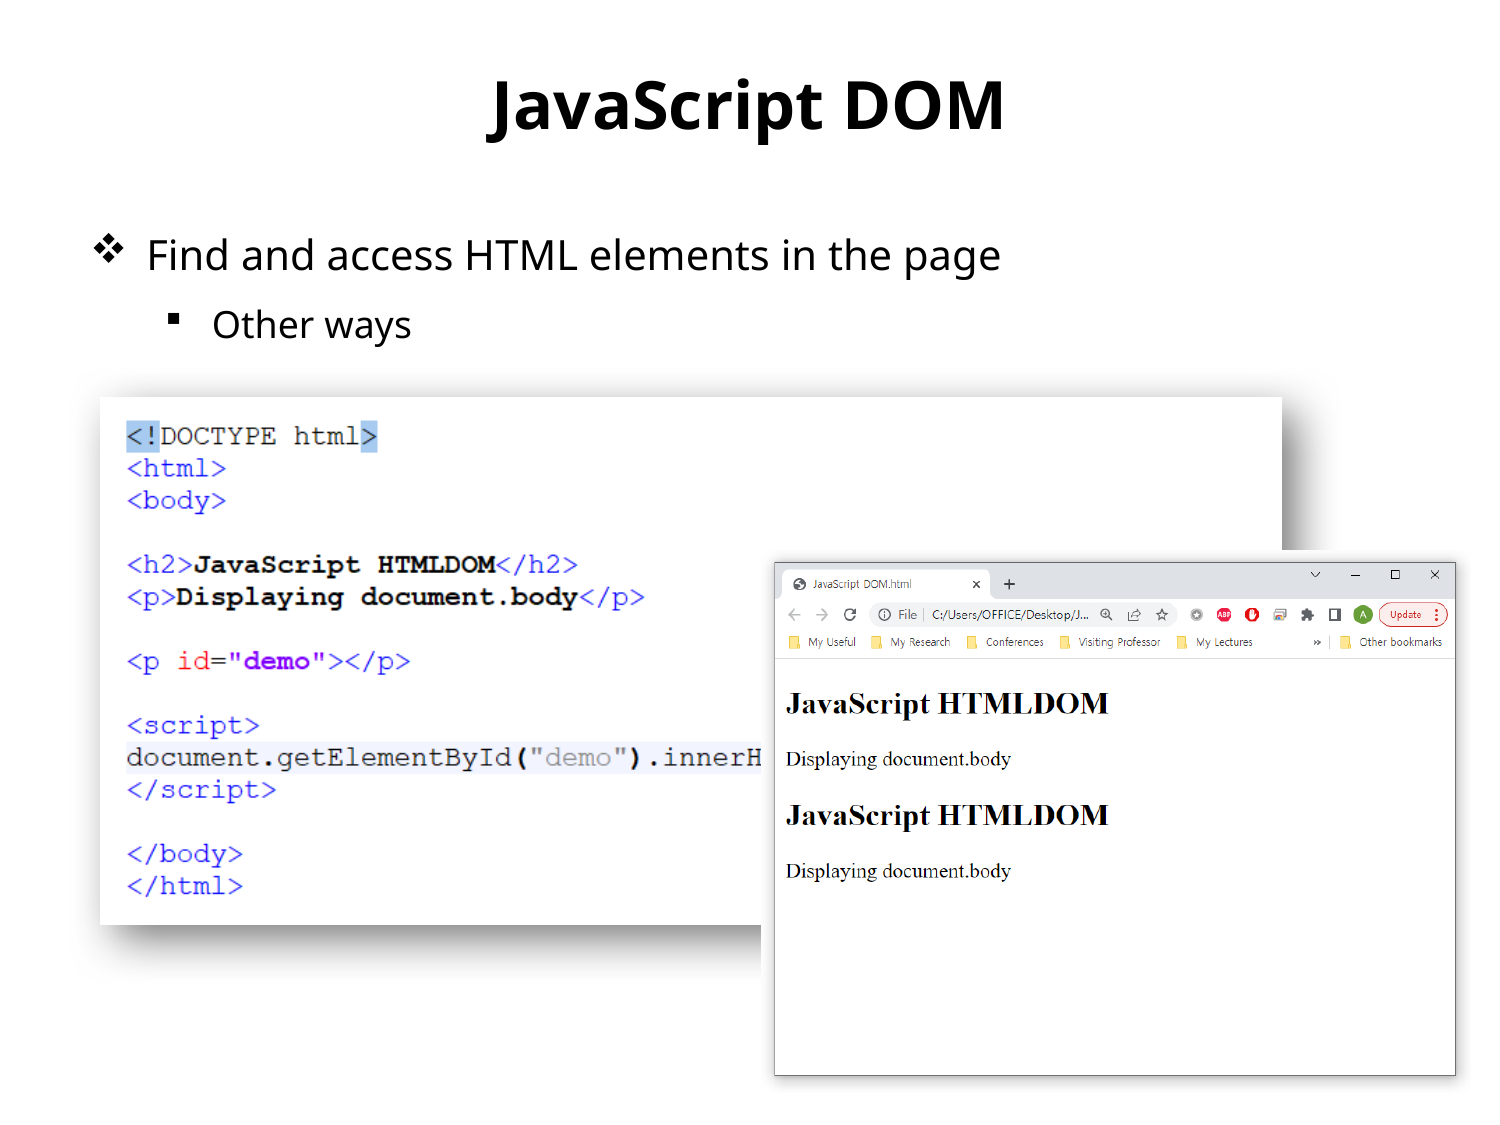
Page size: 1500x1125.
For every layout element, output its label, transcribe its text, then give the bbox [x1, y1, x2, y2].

list Find and access HTML elements in the page Other ways [75, 196, 1425, 1071]
picture [100, 396, 1471, 1093]
title JavaScript DOM [75, 45, 1425, 161]
